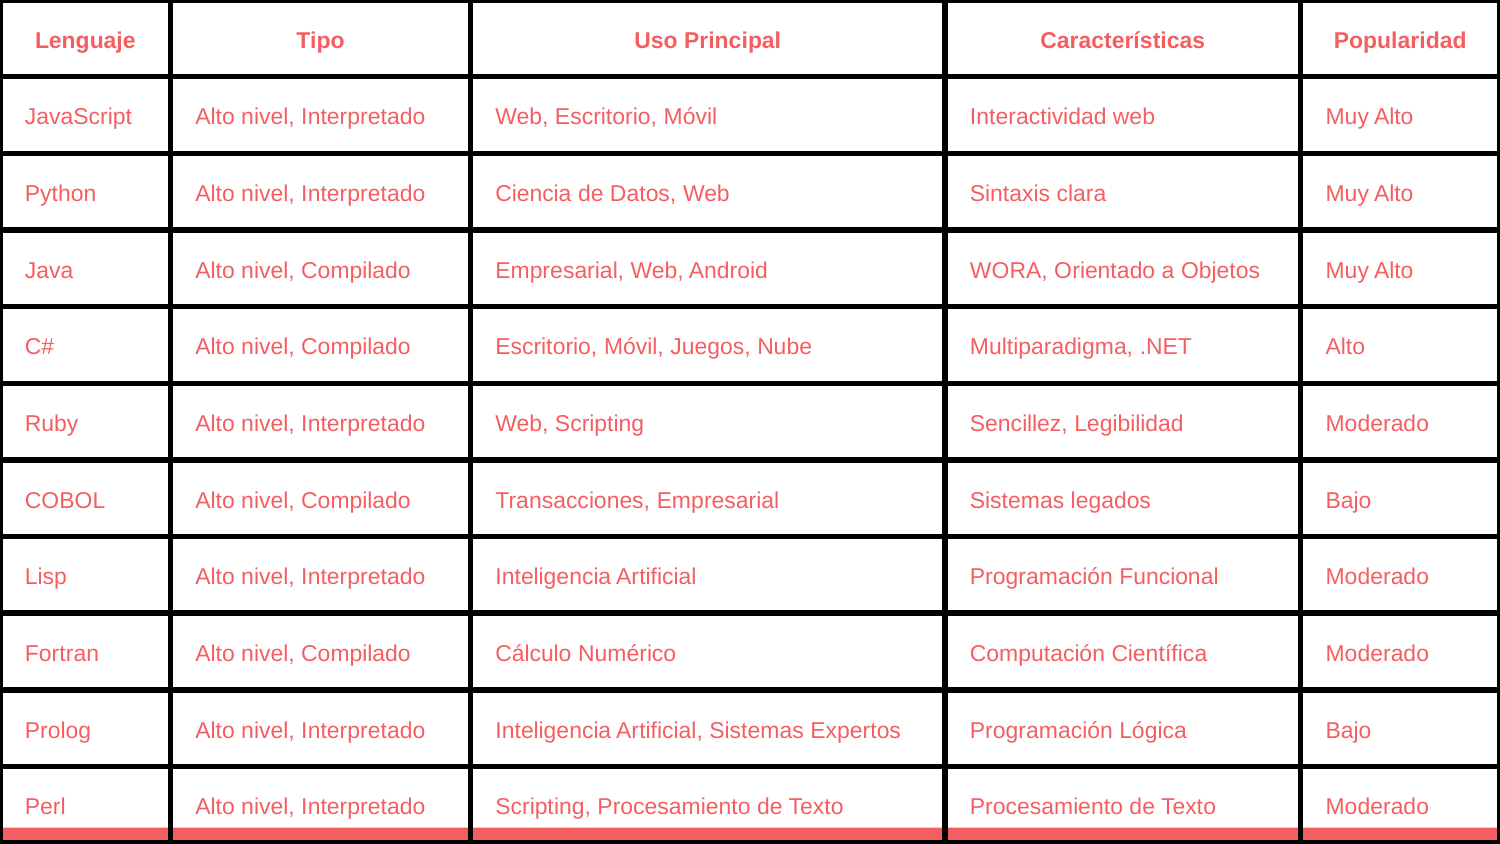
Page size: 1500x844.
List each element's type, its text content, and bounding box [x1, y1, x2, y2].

table_cell Inteligencia Artificial [473, 539, 942, 610]
table_cell Moderado [1303, 769, 1497, 840]
table_cell Alto nivel, Compilado [173, 616, 468, 687]
table_cell Transacciones, Empresarial [473, 463, 942, 534]
table_header Popularidad [1303, 3, 1497, 74]
table_cell Prolog [3, 693, 168, 764]
table_cell Ruby [3, 386, 168, 457]
table_cell Interactividad web [948, 79, 1298, 151]
table_cell Python [3, 156, 168, 227]
table_cell Alto [1303, 309, 1497, 381]
table_cell Moderado [1303, 616, 1497, 687]
table_header Lenguaje [3, 3, 168, 74]
table_cell Multiparadigma, .NET [948, 309, 1298, 381]
table_cell Web, Escritorio, Móvil [473, 79, 942, 151]
table_cell Perl [3, 769, 168, 840]
table_cell Alto nivel, Interpretado [173, 156, 468, 227]
table_cell Lisp [3, 539, 168, 610]
table_cell Inteligencia Artificial, Sistemas Expertos [473, 693, 942, 764]
table_cell Scripting, Procesamiento de Texto [473, 769, 942, 840]
table_cell Computación Científica [948, 616, 1298, 687]
table_cell Bajo [1303, 463, 1497, 534]
table_cell Muy Alto [1303, 233, 1497, 304]
table_cell Programación Lógica [948, 693, 1298, 764]
table_cell Moderado [1303, 539, 1497, 610]
table_cell C# [3, 309, 168, 381]
table_cell Moderado [1303, 386, 1497, 457]
table_cell Alto nivel, Compilado [173, 463, 468, 534]
table_cell Bajo [1303, 693, 1497, 764]
table_cell Ciencia de Datos, Web [473, 156, 942, 227]
table_cell Web, Scripting [473, 386, 942, 457]
table_cell Java [3, 233, 168, 304]
table_cell Alto nivel, Compilado [173, 309, 468, 381]
table_cell Alto nivel, Interpretado [173, 79, 468, 151]
table_cell WORA, Orientado a Objetos [948, 233, 1298, 304]
table_cell Alto nivel, Interpretado [173, 769, 468, 840]
table_cell Alto nivel, Compilado [173, 233, 468, 304]
table_cell Escritorio, Móvil, Juegos, Nube [473, 309, 942, 381]
table_header Tipo [173, 3, 468, 74]
table_cell Cálculo Numérico [473, 616, 942, 687]
table_cell Empresarial, Web, Android [473, 233, 942, 304]
table_cell COBOL [3, 463, 168, 534]
table_header Uso Principal [473, 3, 942, 74]
table_cell Alto nivel, Interpretado [173, 386, 468, 457]
table_cell Alto nivel, Interpretado [173, 539, 468, 610]
table_cell Alto nivel, Interpretado [173, 693, 468, 764]
table_cell Fortran [3, 616, 168, 687]
table_cell Sintaxis clara [948, 156, 1298, 227]
table_cell Programación Funcional [948, 539, 1298, 610]
table_cell Muy Alto [1303, 79, 1497, 151]
table_cell Sistemas legados [948, 463, 1298, 534]
table_cell JavaScript [3, 79, 168, 151]
table_header Características [948, 3, 1298, 74]
table_cell Sencillez, Legibilidad [948, 386, 1298, 457]
table_cell Muy Alto [1303, 156, 1497, 227]
table_cell Procesamiento de Texto [948, 769, 1298, 840]
